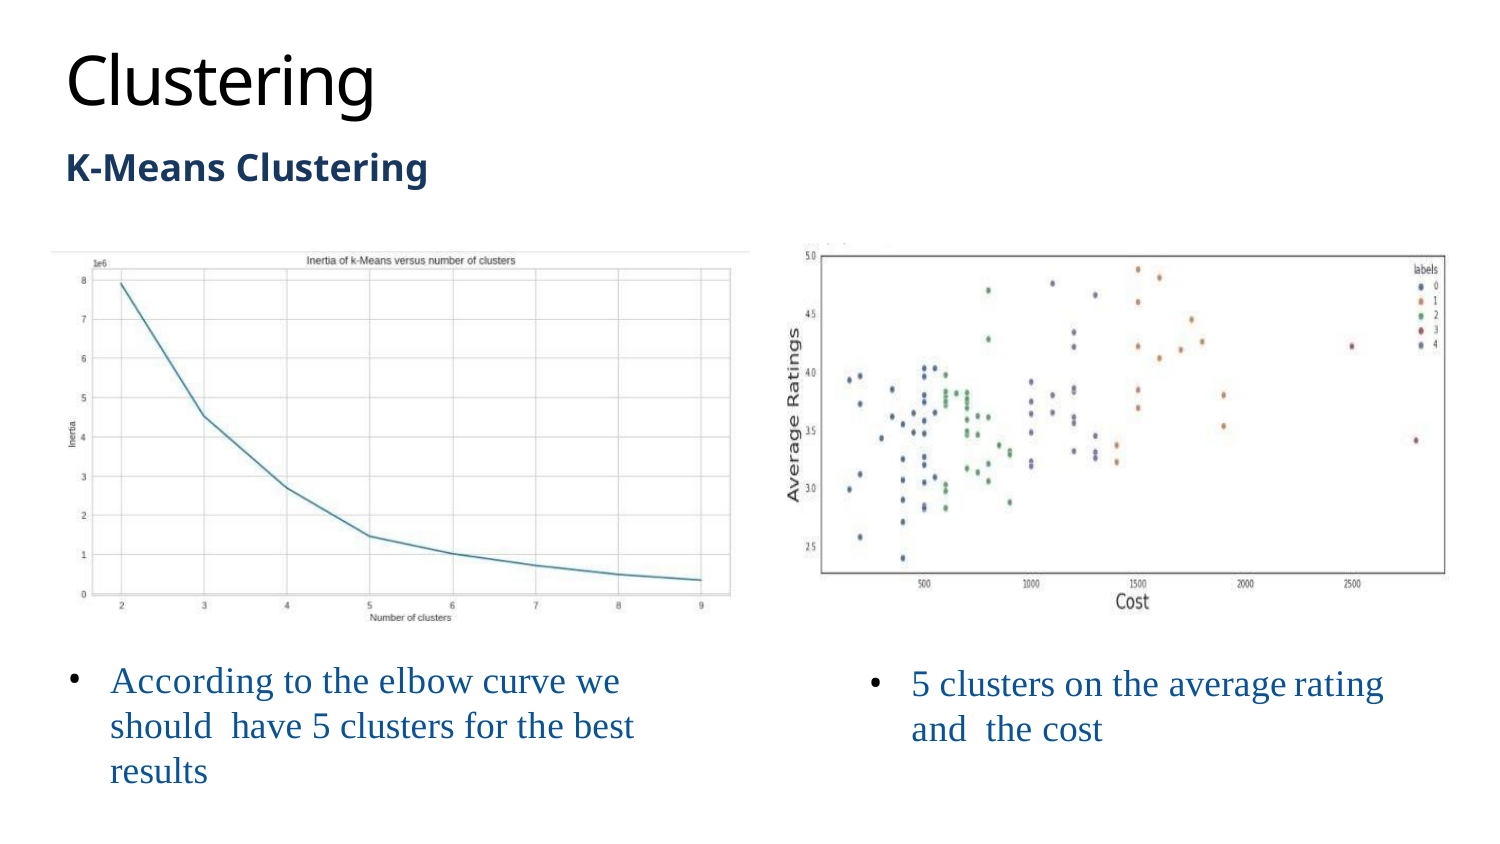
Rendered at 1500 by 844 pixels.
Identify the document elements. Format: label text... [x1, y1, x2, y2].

picture [787, 243, 1449, 615]
text_box 5 clusters on the average rating and the cost [866, 657, 1427, 750]
text_box According to the elbow curve we should have 5 clusters for the best results [65, 653, 720, 791]
title Clustering [63, 5, 386, 141]
text_box K-Means Clustering [63, 141, 448, 189]
picture [51, 251, 750, 622]
